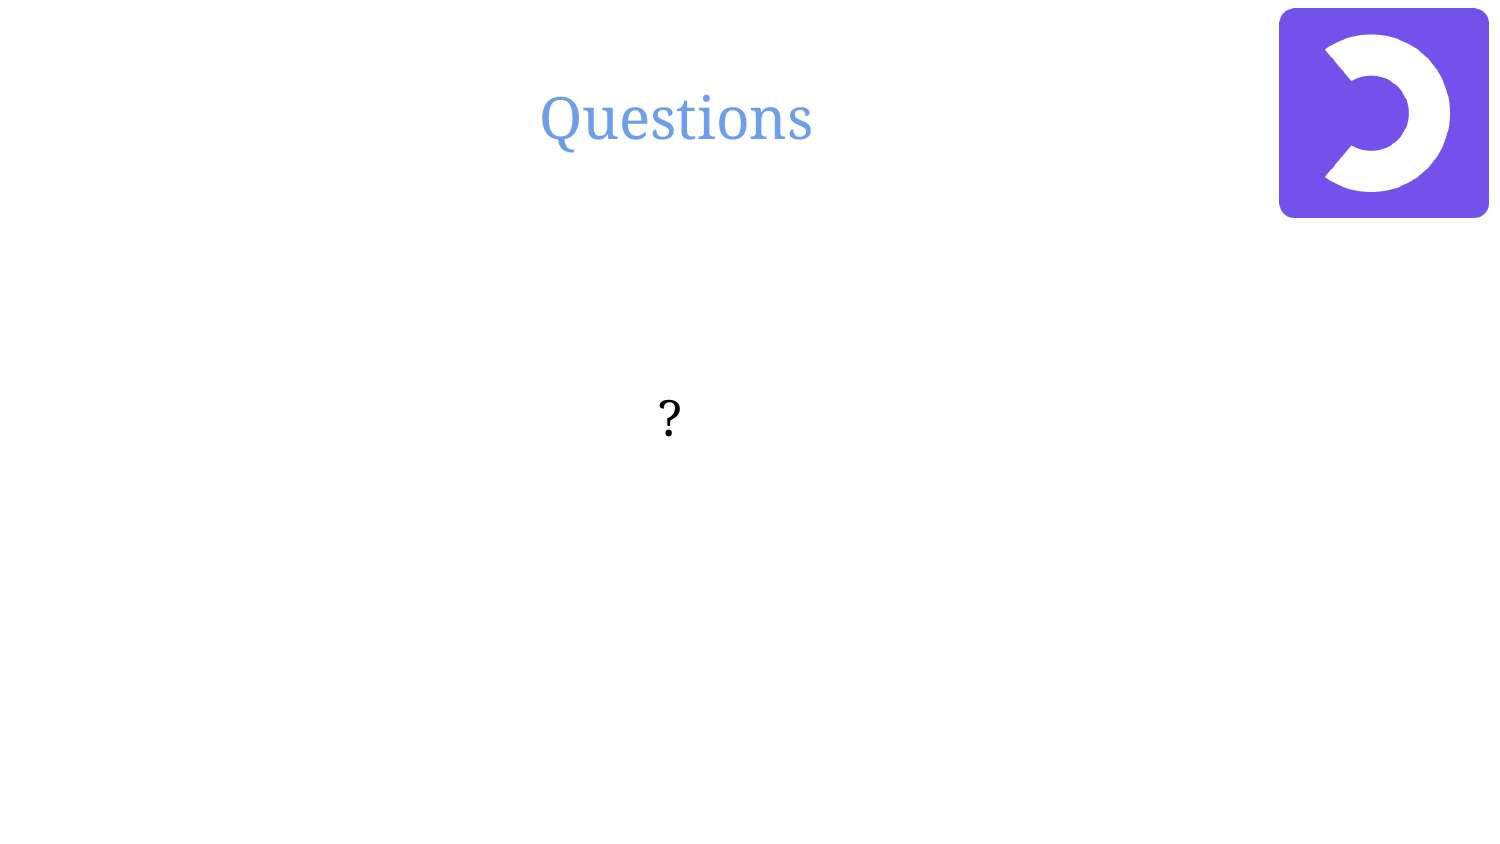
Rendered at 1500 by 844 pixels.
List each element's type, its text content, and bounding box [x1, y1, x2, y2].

picture [1279, 8, 1489, 219]
text_box ? [643, 371, 710, 473]
title Questions [311, 66, 1042, 161]
